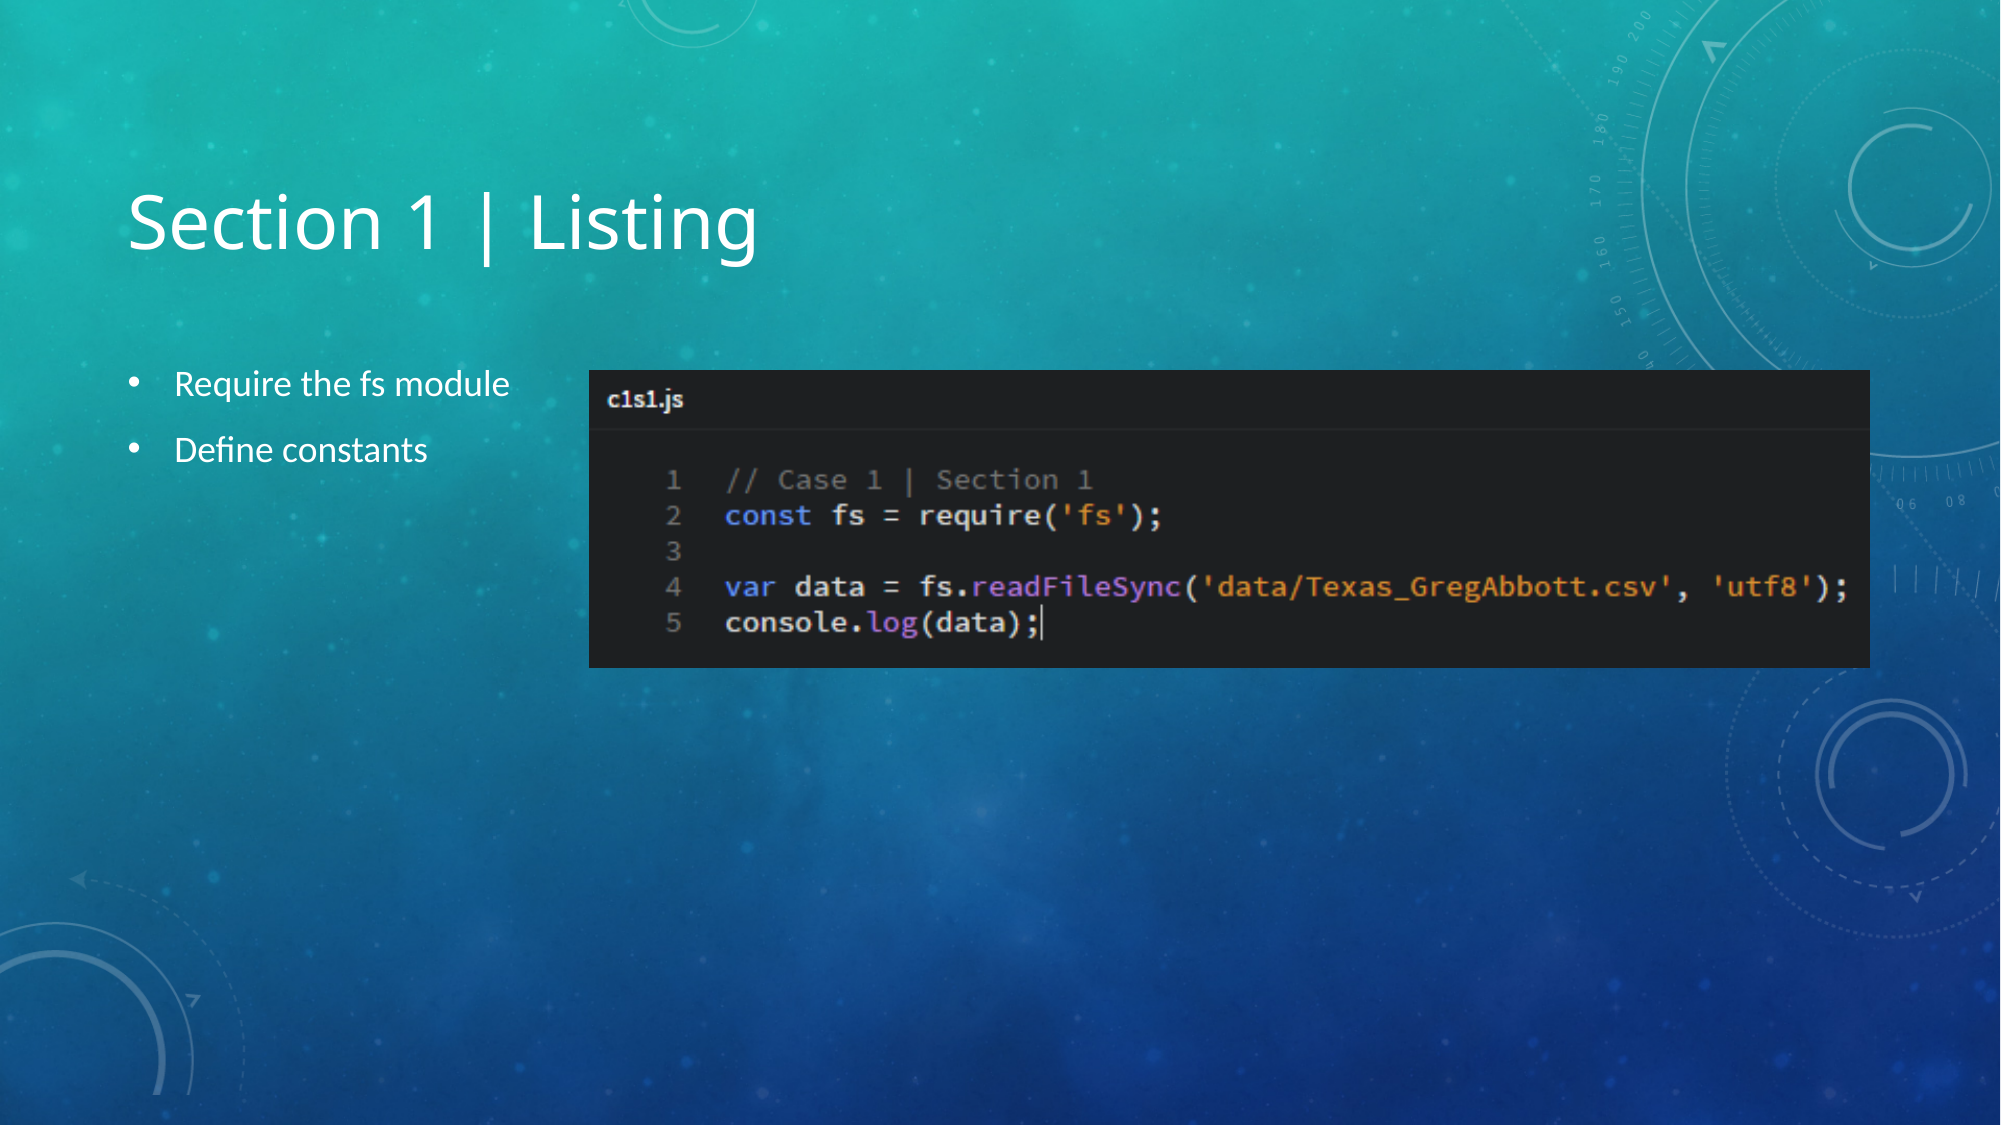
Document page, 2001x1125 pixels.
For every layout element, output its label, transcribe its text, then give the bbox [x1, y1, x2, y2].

list Require the fs module Define constants [112, 351, 812, 950]
picture [0, 0, 2001, 1125]
title Section 1 | Listing [112, 99, 1775, 339]
